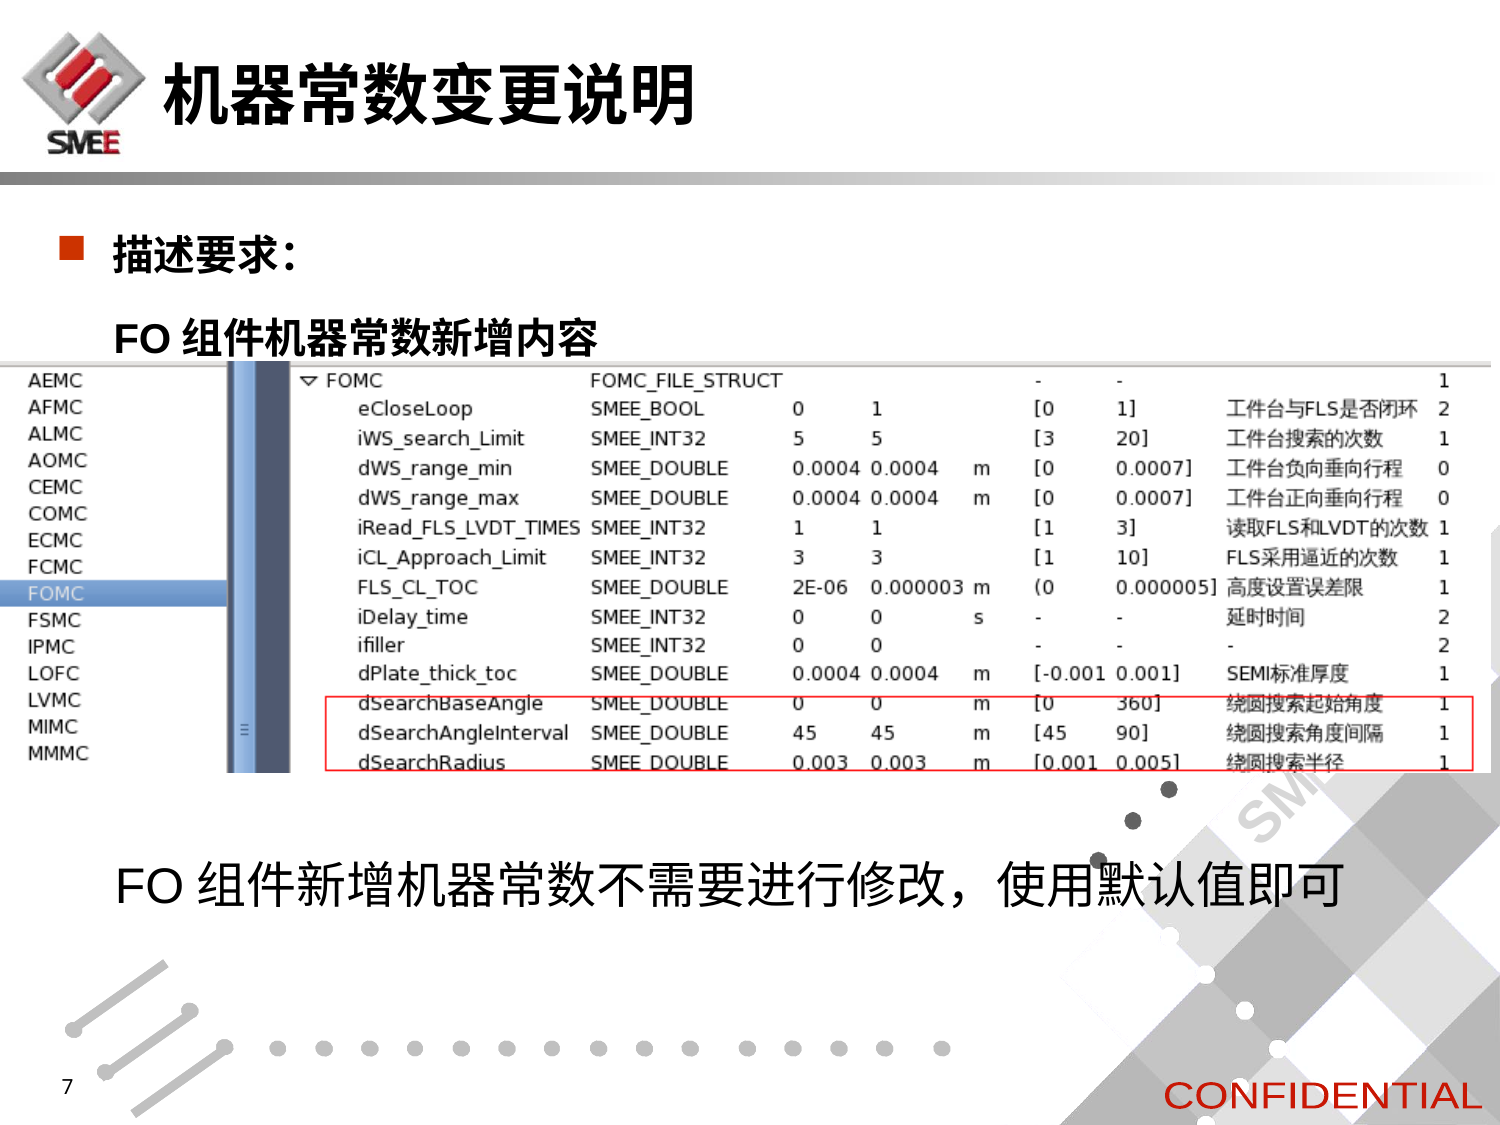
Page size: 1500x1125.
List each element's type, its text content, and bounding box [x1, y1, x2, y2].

list 描述要求： FO组件机器常数新增内容 [41, 196, 1459, 360]
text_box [0, 361, 1492, 773]
title 机器常数变更说明 [147, 45, 1447, 173]
text_box FO组件新增机器常数不需要进行修改，使用默认值即可 [100, 845, 1376, 921]
list 描述要求： FO组件机器常数新增内容 [41, 780, 1459, 1047]
slide_number 7 [46, 1066, 421, 1107]
picture [14, 18, 157, 162]
